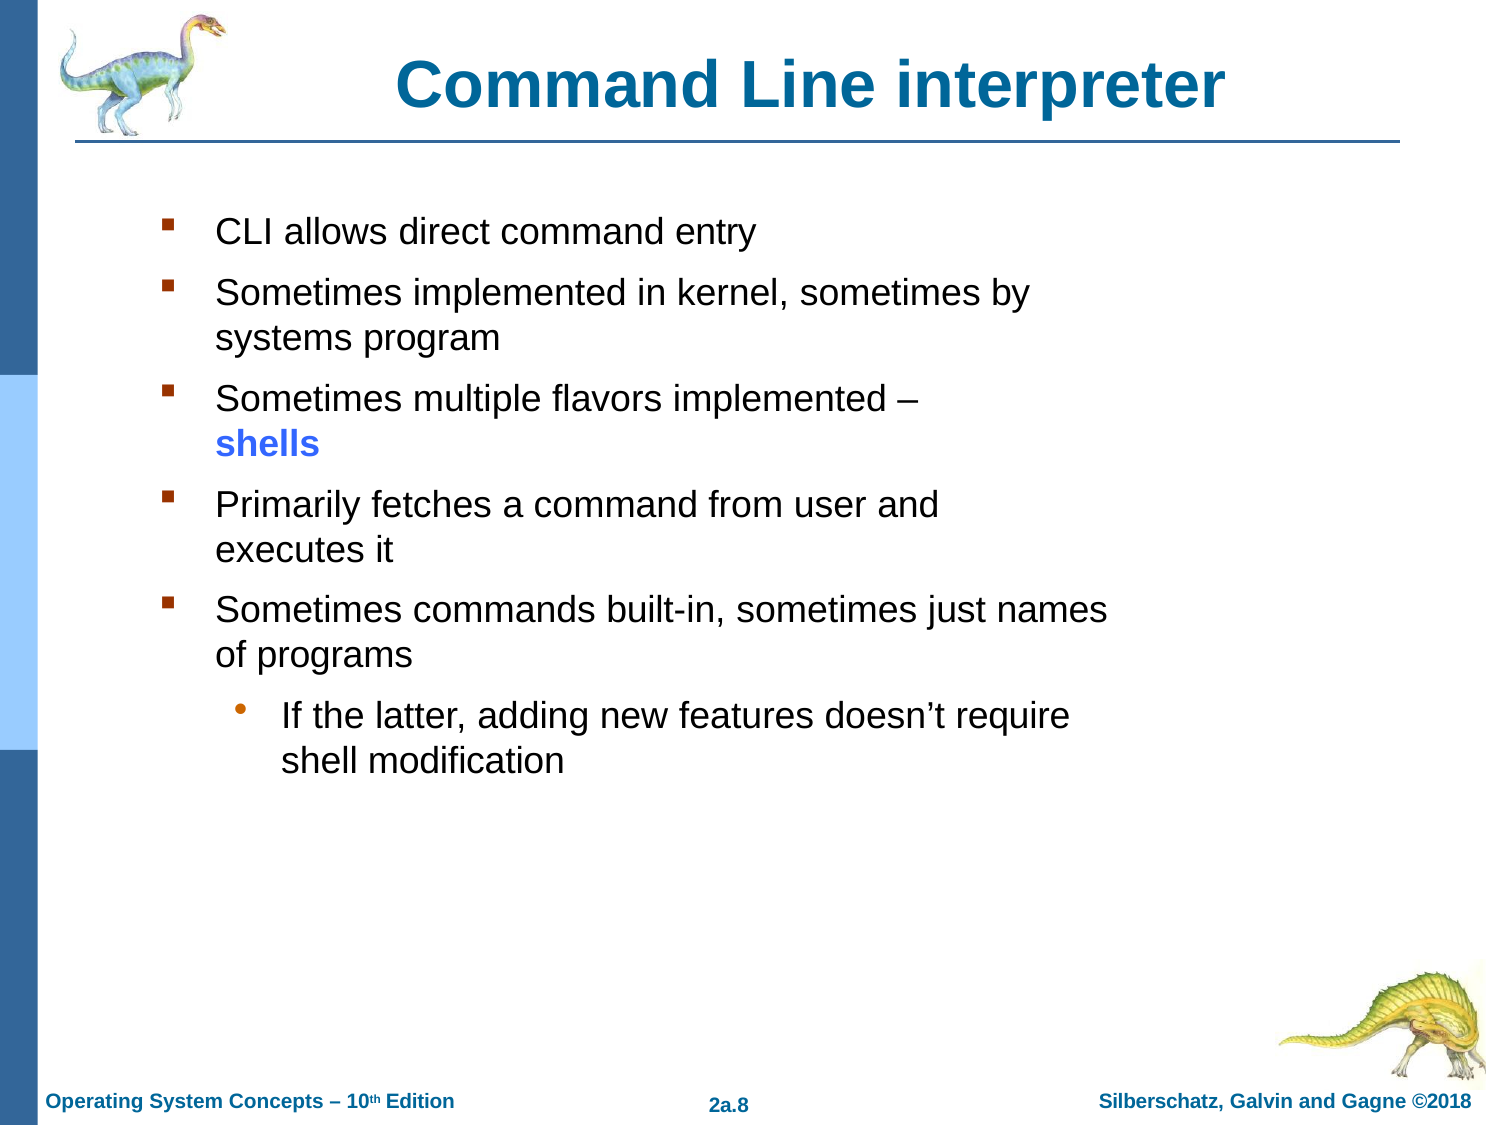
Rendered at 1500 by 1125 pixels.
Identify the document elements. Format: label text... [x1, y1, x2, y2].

slide_number 2a.10 [706, 1091, 770, 1125]
picture [58, 11, 228, 145]
slide_number Silberschatz, Galvin and Gagne ©2018 [1096, 1087, 1478, 1125]
picture [1275, 959, 1486, 1090]
text_box CLI allows direct command entry Sometimes implemented in kernel, sometimes by systems program Sometimes multiple flavors implemented – shells Primarily fetches a command from user and executes it Sometimes commands built-in, sometimes just names of programs If the latter, adding new features doesn’t require shell modification [156, 194, 1132, 782]
footer Operating System Concepts – 10th Edition [43, 1087, 461, 1125]
title Command Line interpreter [215, 27, 1434, 230]
